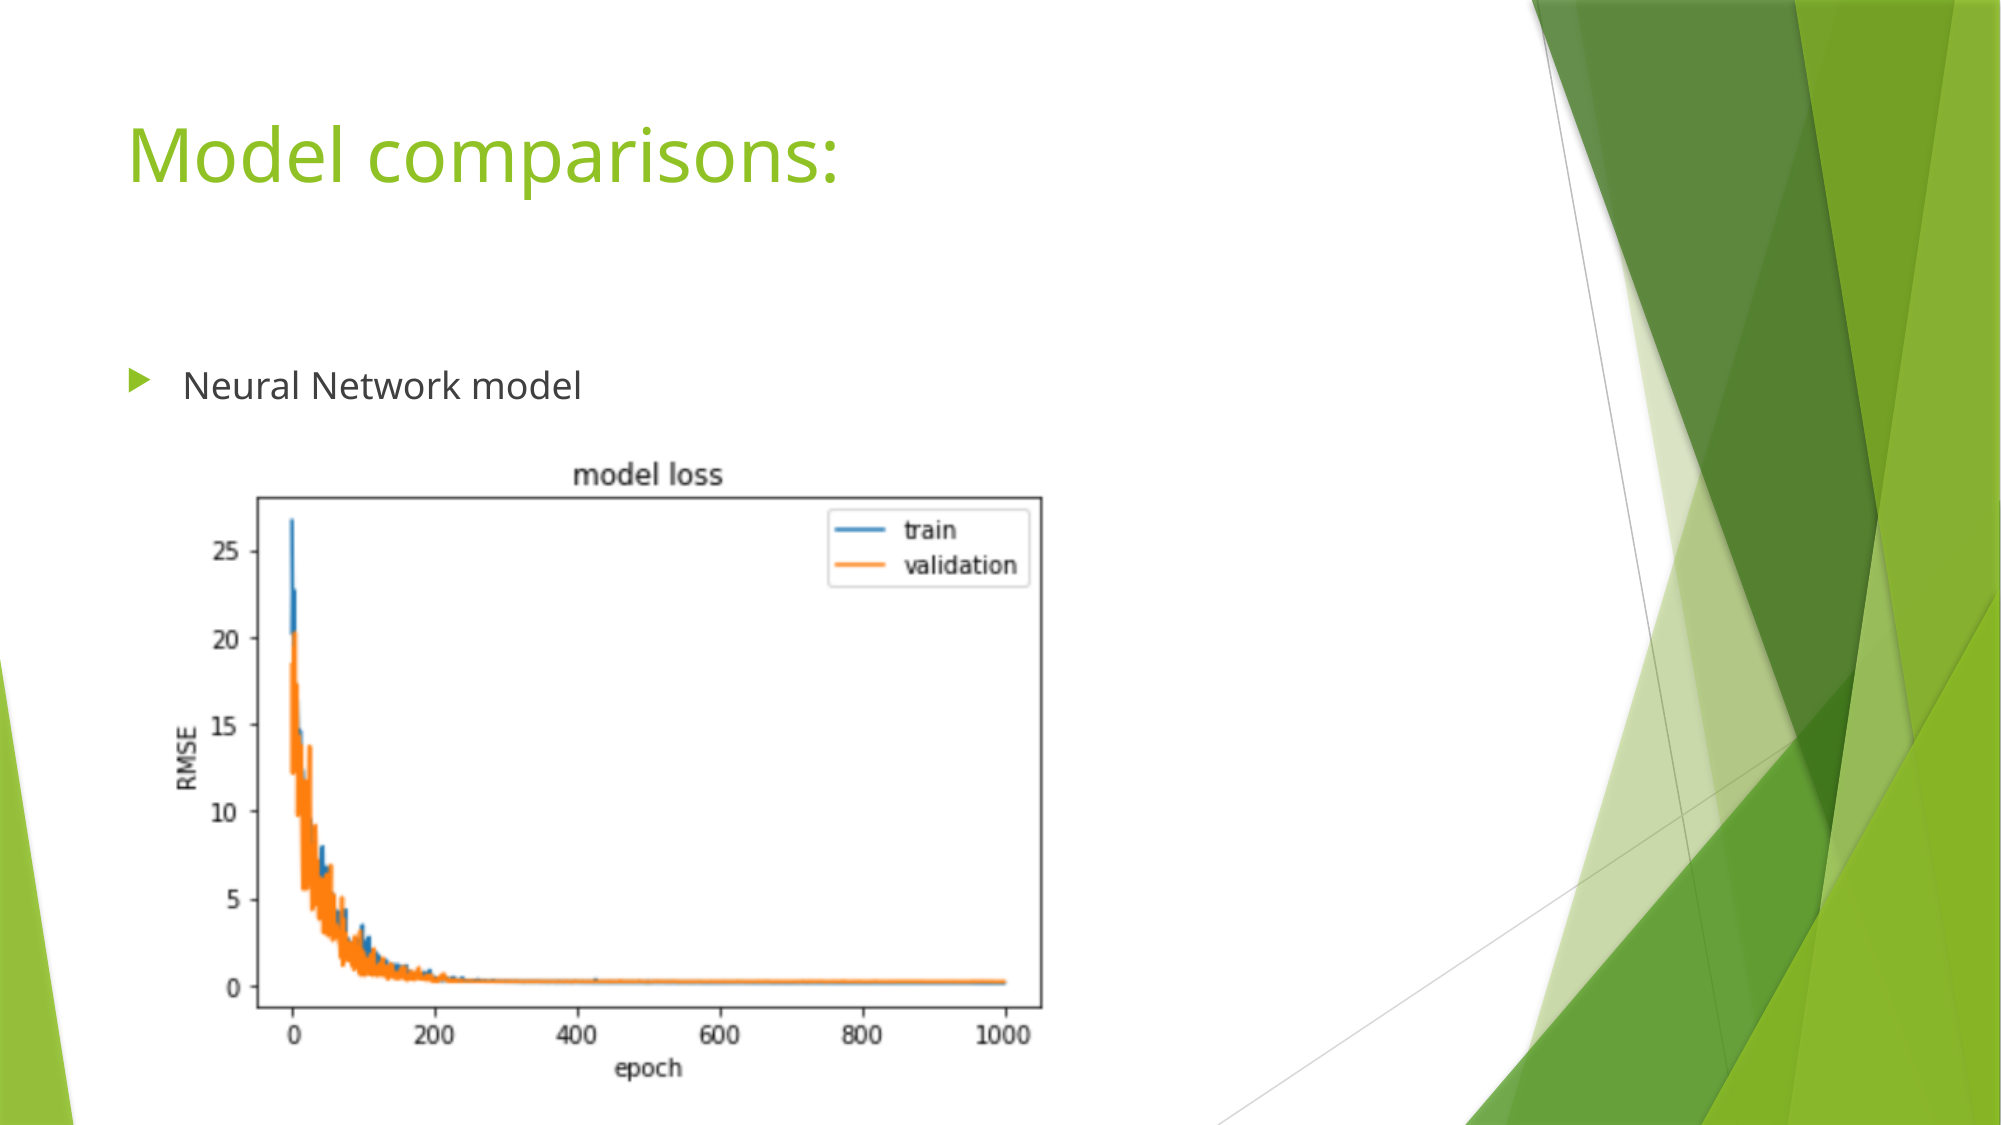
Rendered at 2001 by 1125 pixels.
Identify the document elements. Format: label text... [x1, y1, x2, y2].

picture [135, 455, 1109, 1106]
list Neural Network model [111, 354, 1522, 992]
title Model comparisons: [111, 99, 1522, 317]
